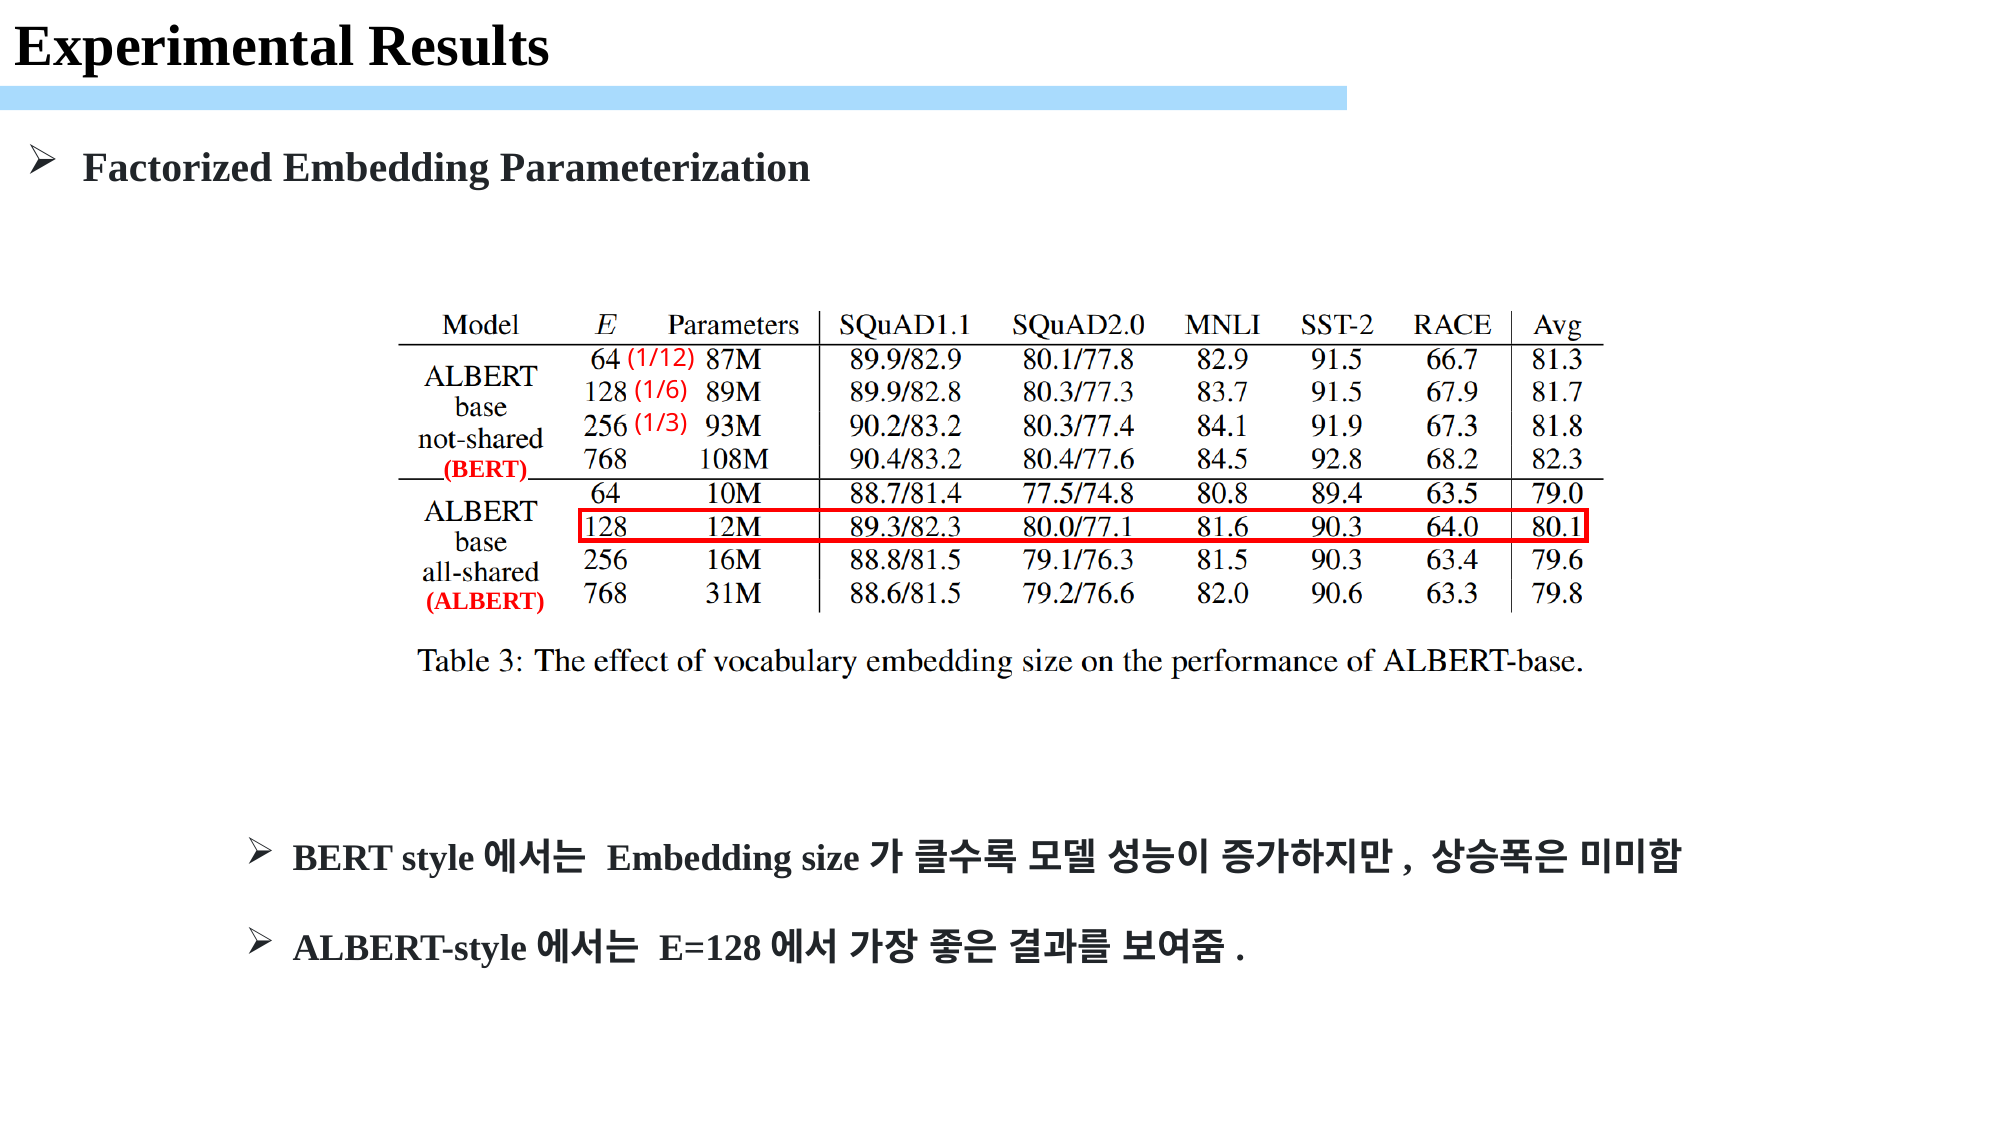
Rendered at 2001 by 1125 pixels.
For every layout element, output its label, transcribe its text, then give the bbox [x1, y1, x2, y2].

text_box [0, 85, 1348, 111]
text_box Experimental Results [0, 0, 750, 85]
text_box Factorized Embedding Parameterization [11, 131, 2000, 197]
picture [391, 302, 1609, 684]
text_box BERT style에서는 Embedding size가 클수록 모델 성능이 증가하지만, 상승폭은 미미함 ALBERT-style에서는 E=128에서 가장 좋은 결과를 보여줌. [230, 825, 1769, 976]
